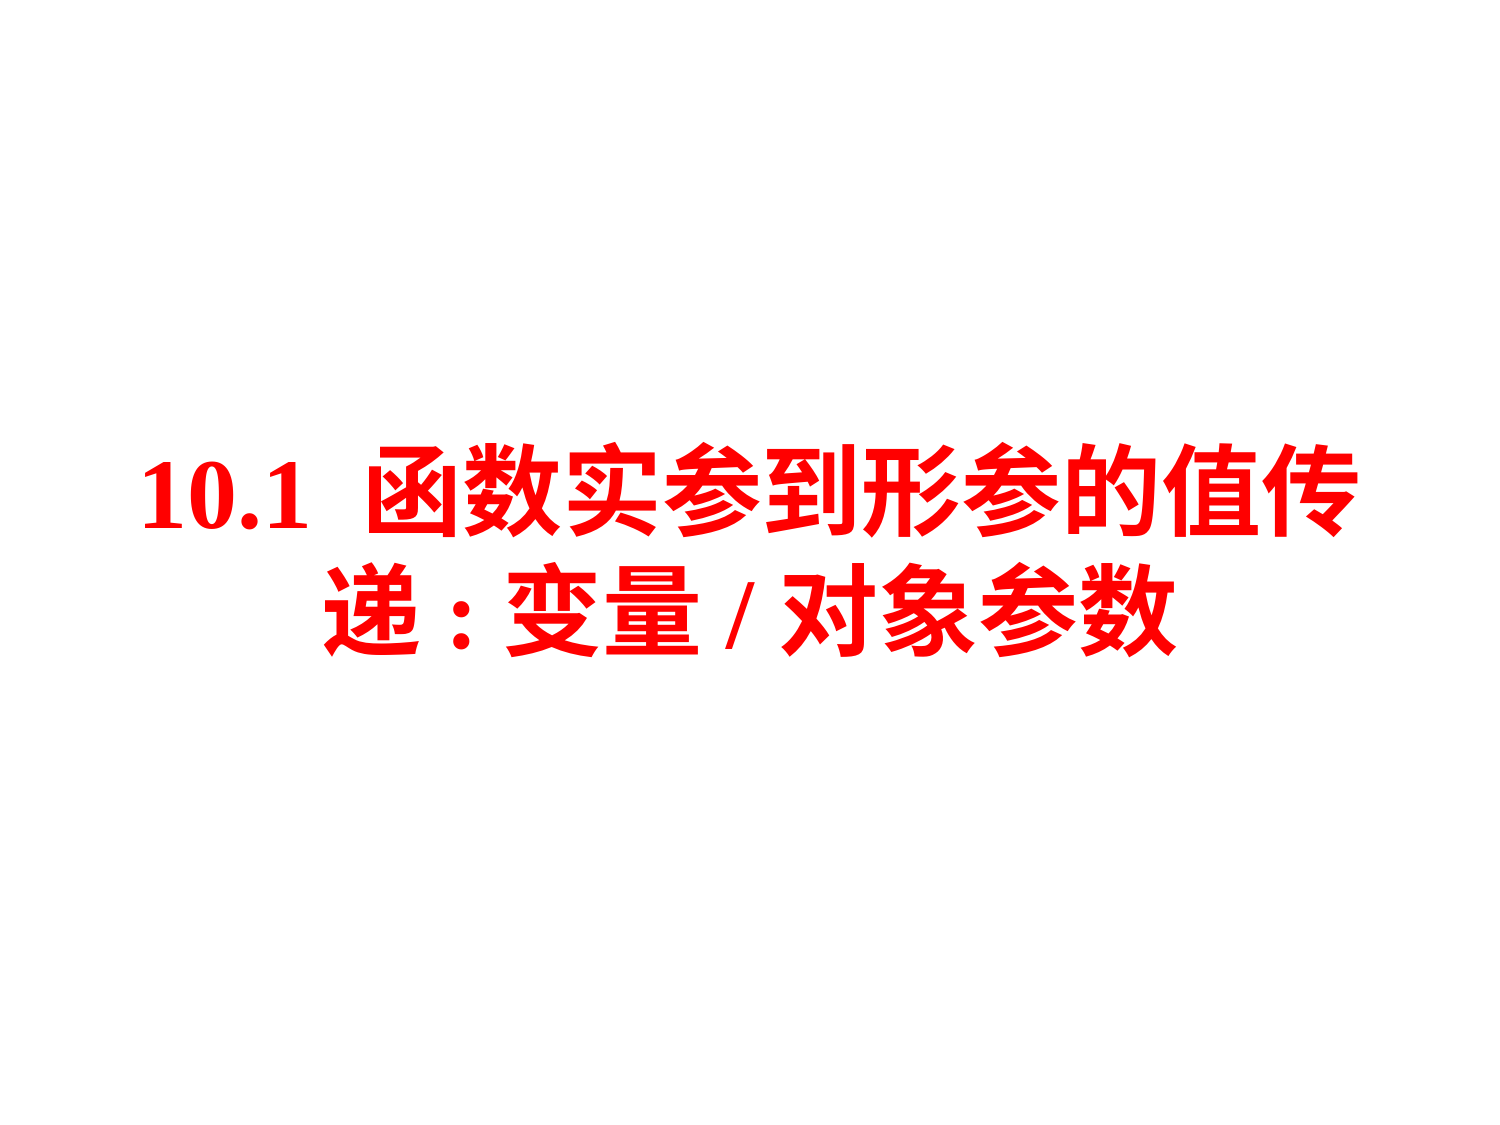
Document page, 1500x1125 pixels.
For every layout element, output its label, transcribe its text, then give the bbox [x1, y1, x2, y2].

title 10.1 函数实参到形参的值传递:变量/对象参数 [112, 427, 1388, 670]
